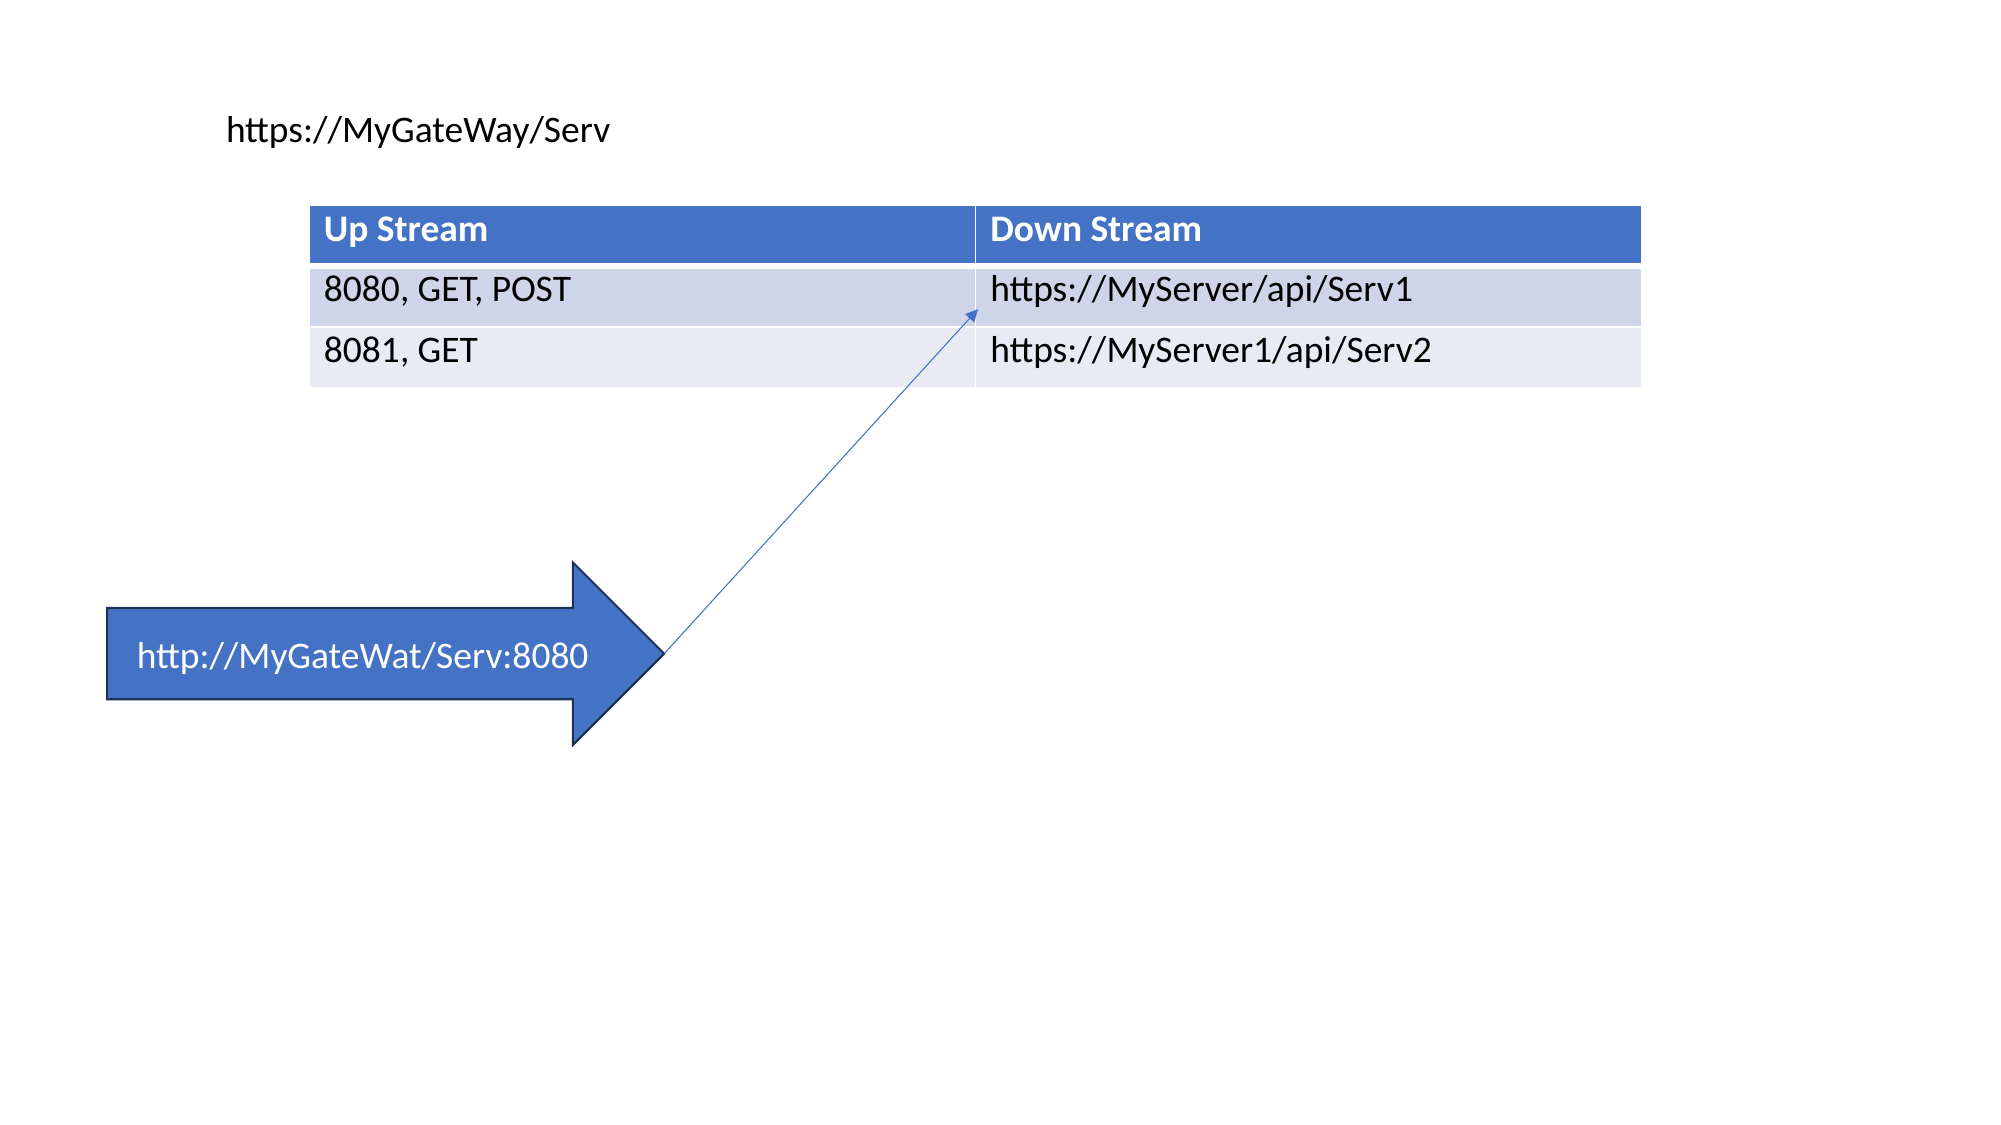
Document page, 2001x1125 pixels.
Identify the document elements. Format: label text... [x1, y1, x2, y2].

table_header Up Stream [310, 206, 975, 263]
table_cell 8081, GET [310, 328, 664, 387]
table_header Down Stream [976, 206, 1641, 263]
text_box https://MyGateWay/Serv [211, 97, 899, 158]
table_cell 8080, GET, POST [310, 269, 975, 326]
table_cell https://MyServer/api/Serv1 [976, 269, 1641, 326]
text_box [664, 309, 979, 654]
text_box http://MyGateWat/Serv:8080 [106, 559, 666, 748]
table_cell https://MyServer1/api/Serv2 [979, 328, 1641, 387]
